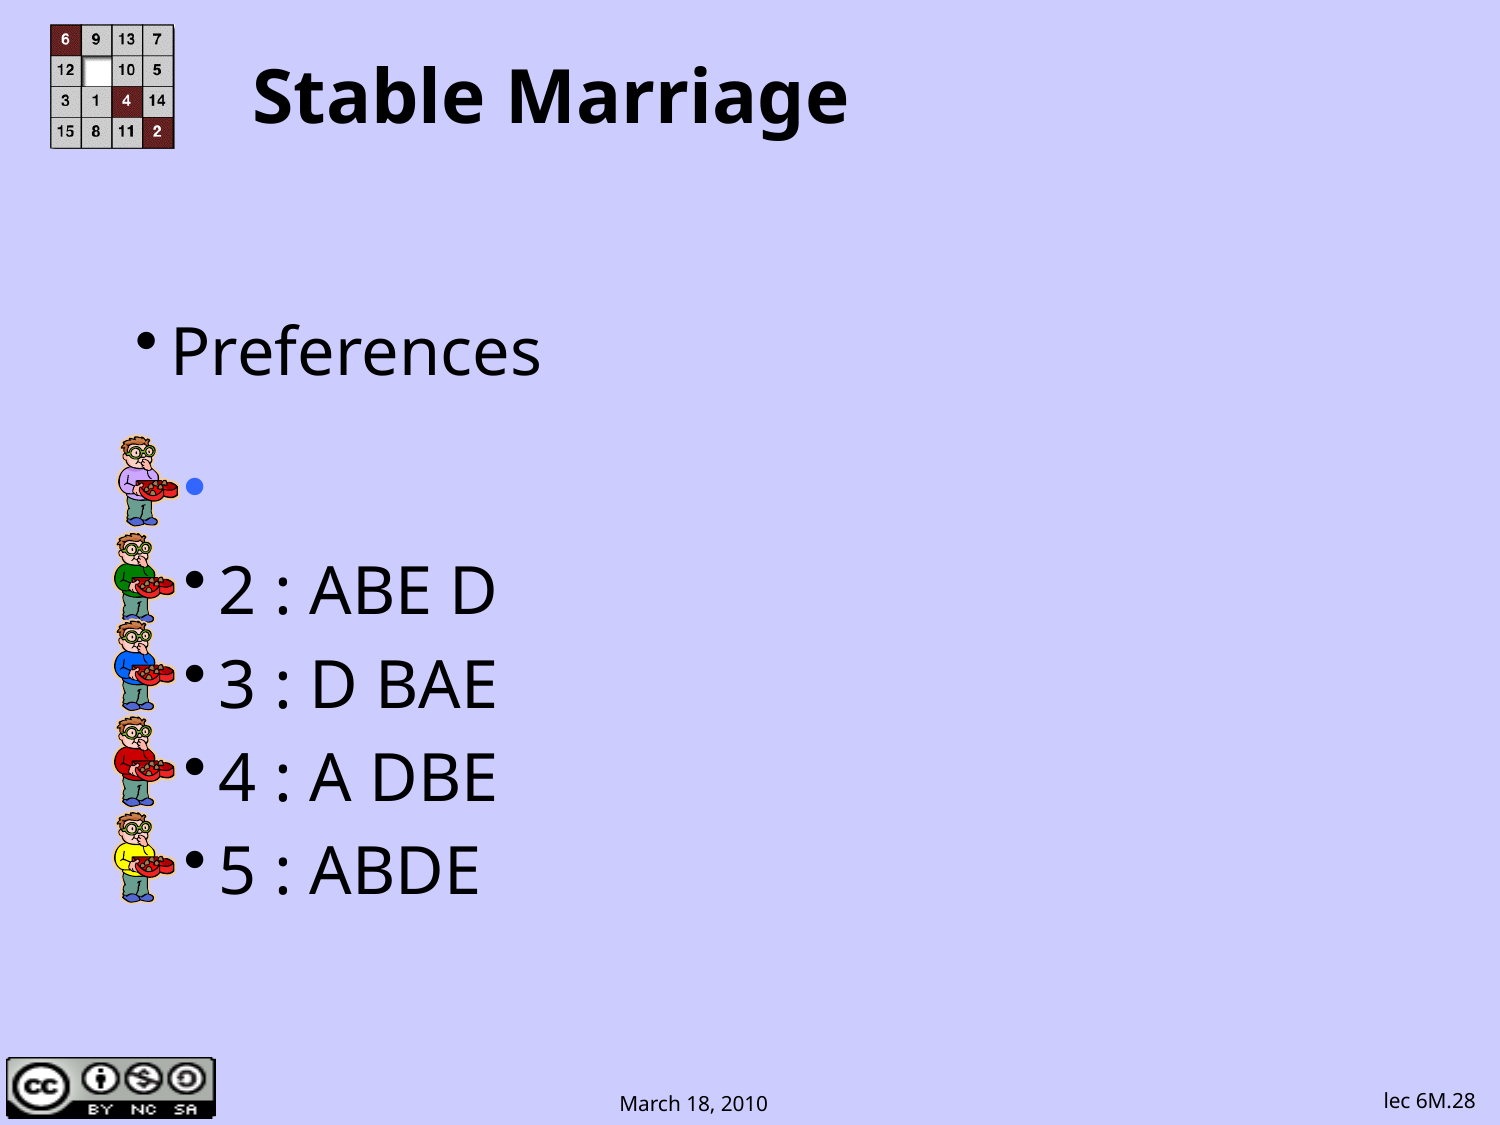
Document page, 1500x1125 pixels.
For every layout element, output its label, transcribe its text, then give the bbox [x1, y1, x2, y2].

picture [111, 432, 182, 906]
slide_number lec 6M.28 [1247, 1079, 1491, 1121]
text_box 2 : ABE D 3 : D BAE 4 : A DBE 5 : ABDE [168, 354, 598, 916]
title Stable Marriage [237, 0, 1476, 188]
picture [50, 24, 175, 149]
text_box Preferences [120, 301, 558, 396]
picture [6, 1057, 216, 1119]
